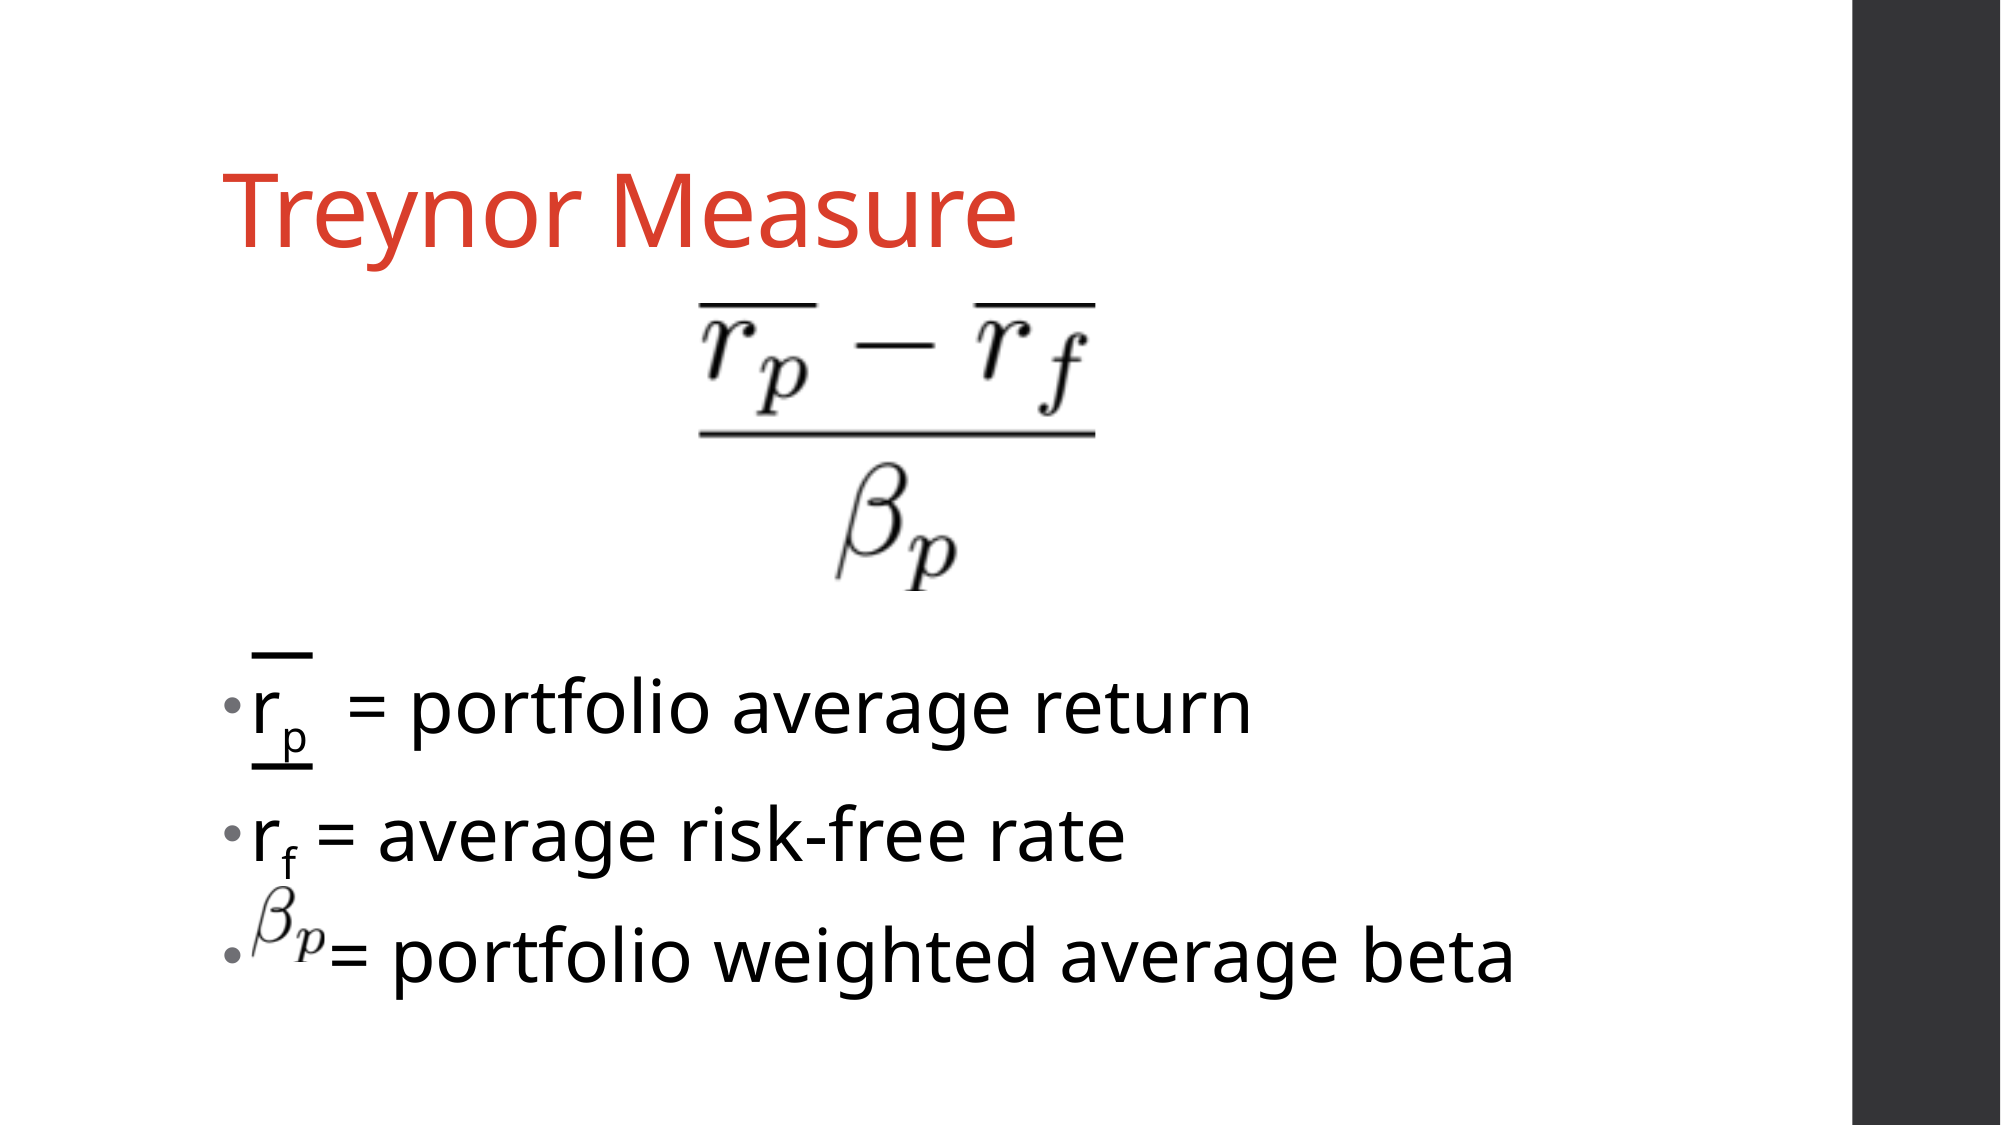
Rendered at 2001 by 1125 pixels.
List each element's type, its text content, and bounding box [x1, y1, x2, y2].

list rp = portfolio average return rf = average risk-free rate = portfolio weighted average beta [206, 299, 1617, 1014]
picture [251, 886, 325, 963]
picture [697, 302, 1096, 591]
title Treynor Measure [206, 60, 1797, 278]
